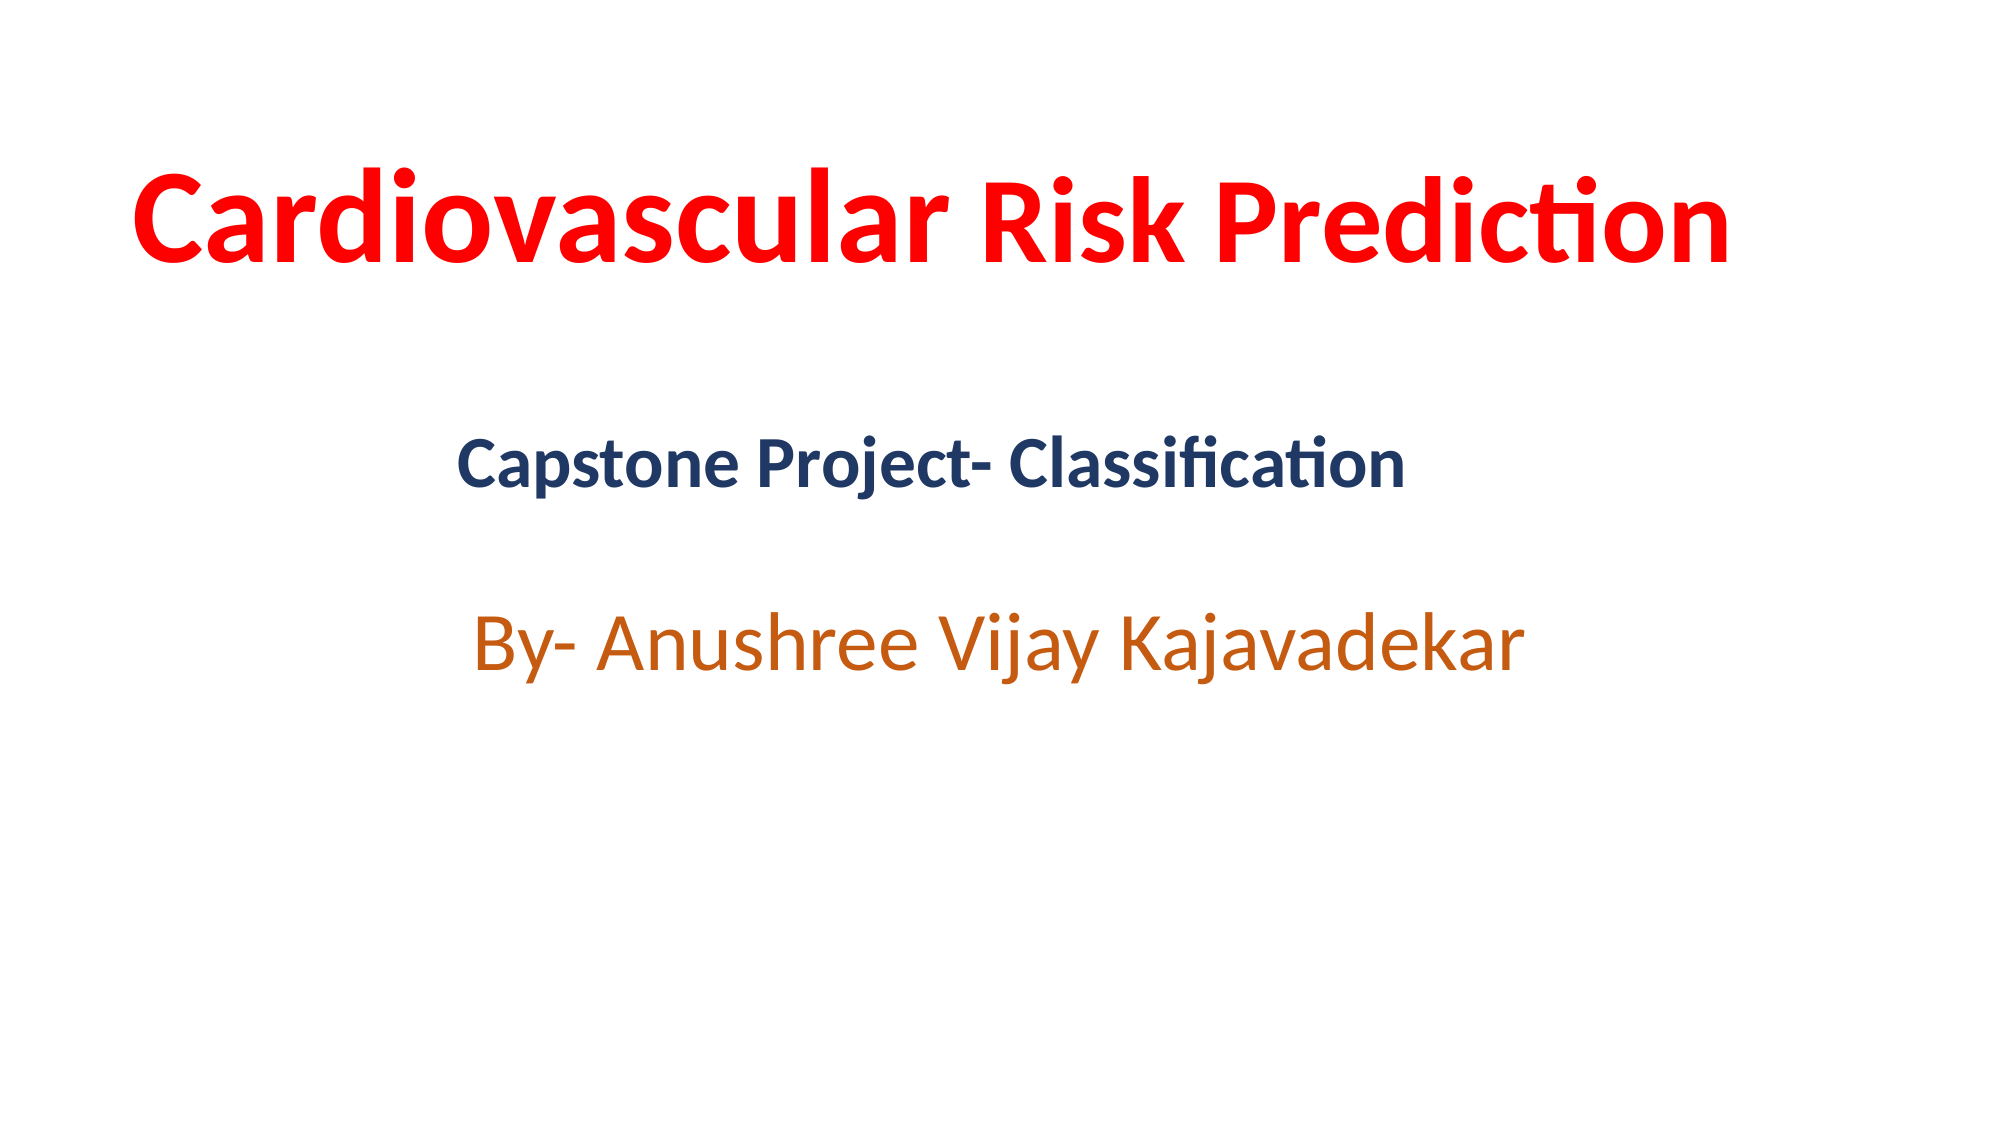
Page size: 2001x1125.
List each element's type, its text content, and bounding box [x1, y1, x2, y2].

subtitle By- Anushree Vijay Kajavadekar [249, 590, 1750, 863]
title Cardiovascular Risk Prediction Capstone Project- Classification [116, 97, 1750, 511]
